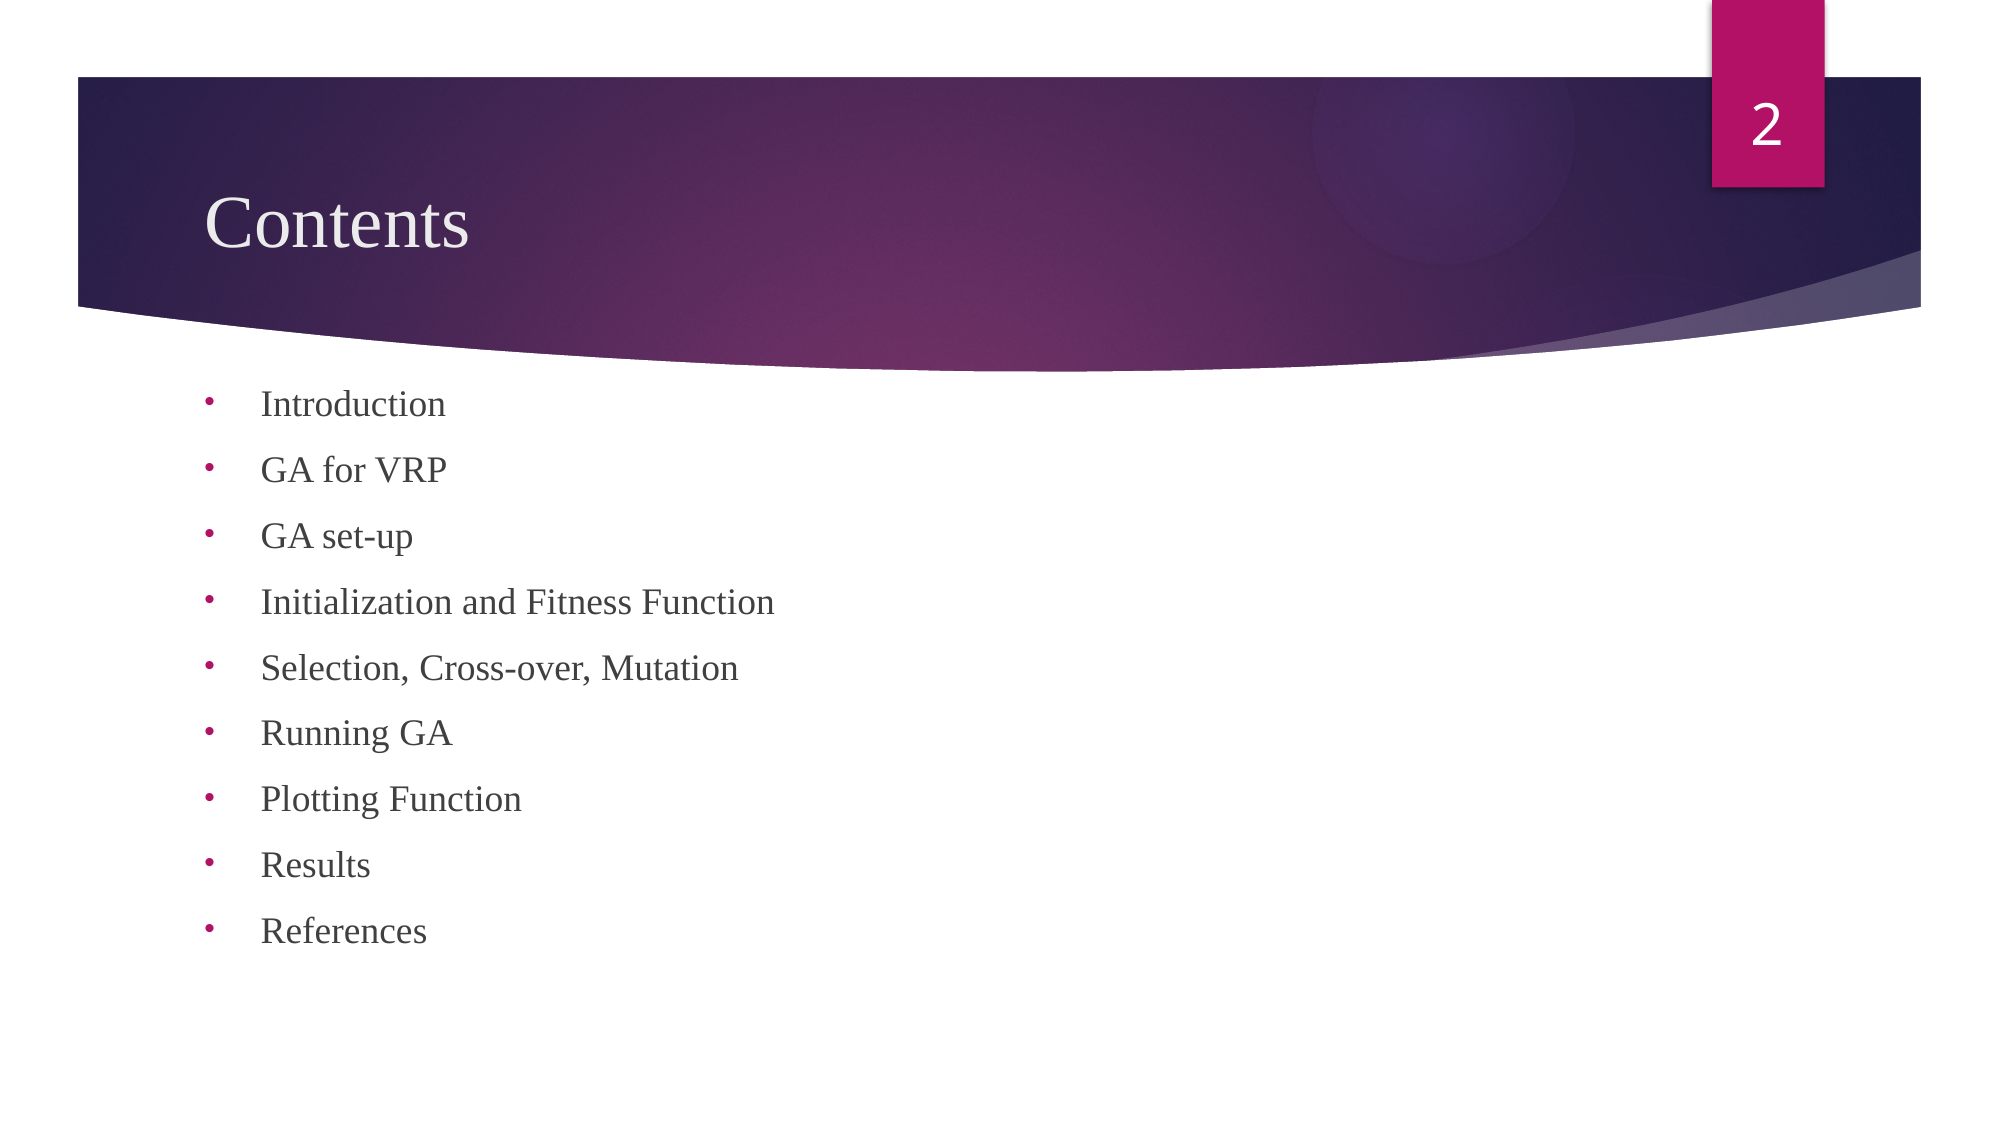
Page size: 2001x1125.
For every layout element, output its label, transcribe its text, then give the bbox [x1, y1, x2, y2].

slide_number 2 [1698, 48, 1836, 175]
title Contents [189, 159, 1627, 276]
list Introduction GA for VRP GA set-up Initialization and Fitness Function Selection, Cross-over, Mutation Running GA Plotting Function Results References [189, 371, 1638, 1023]
